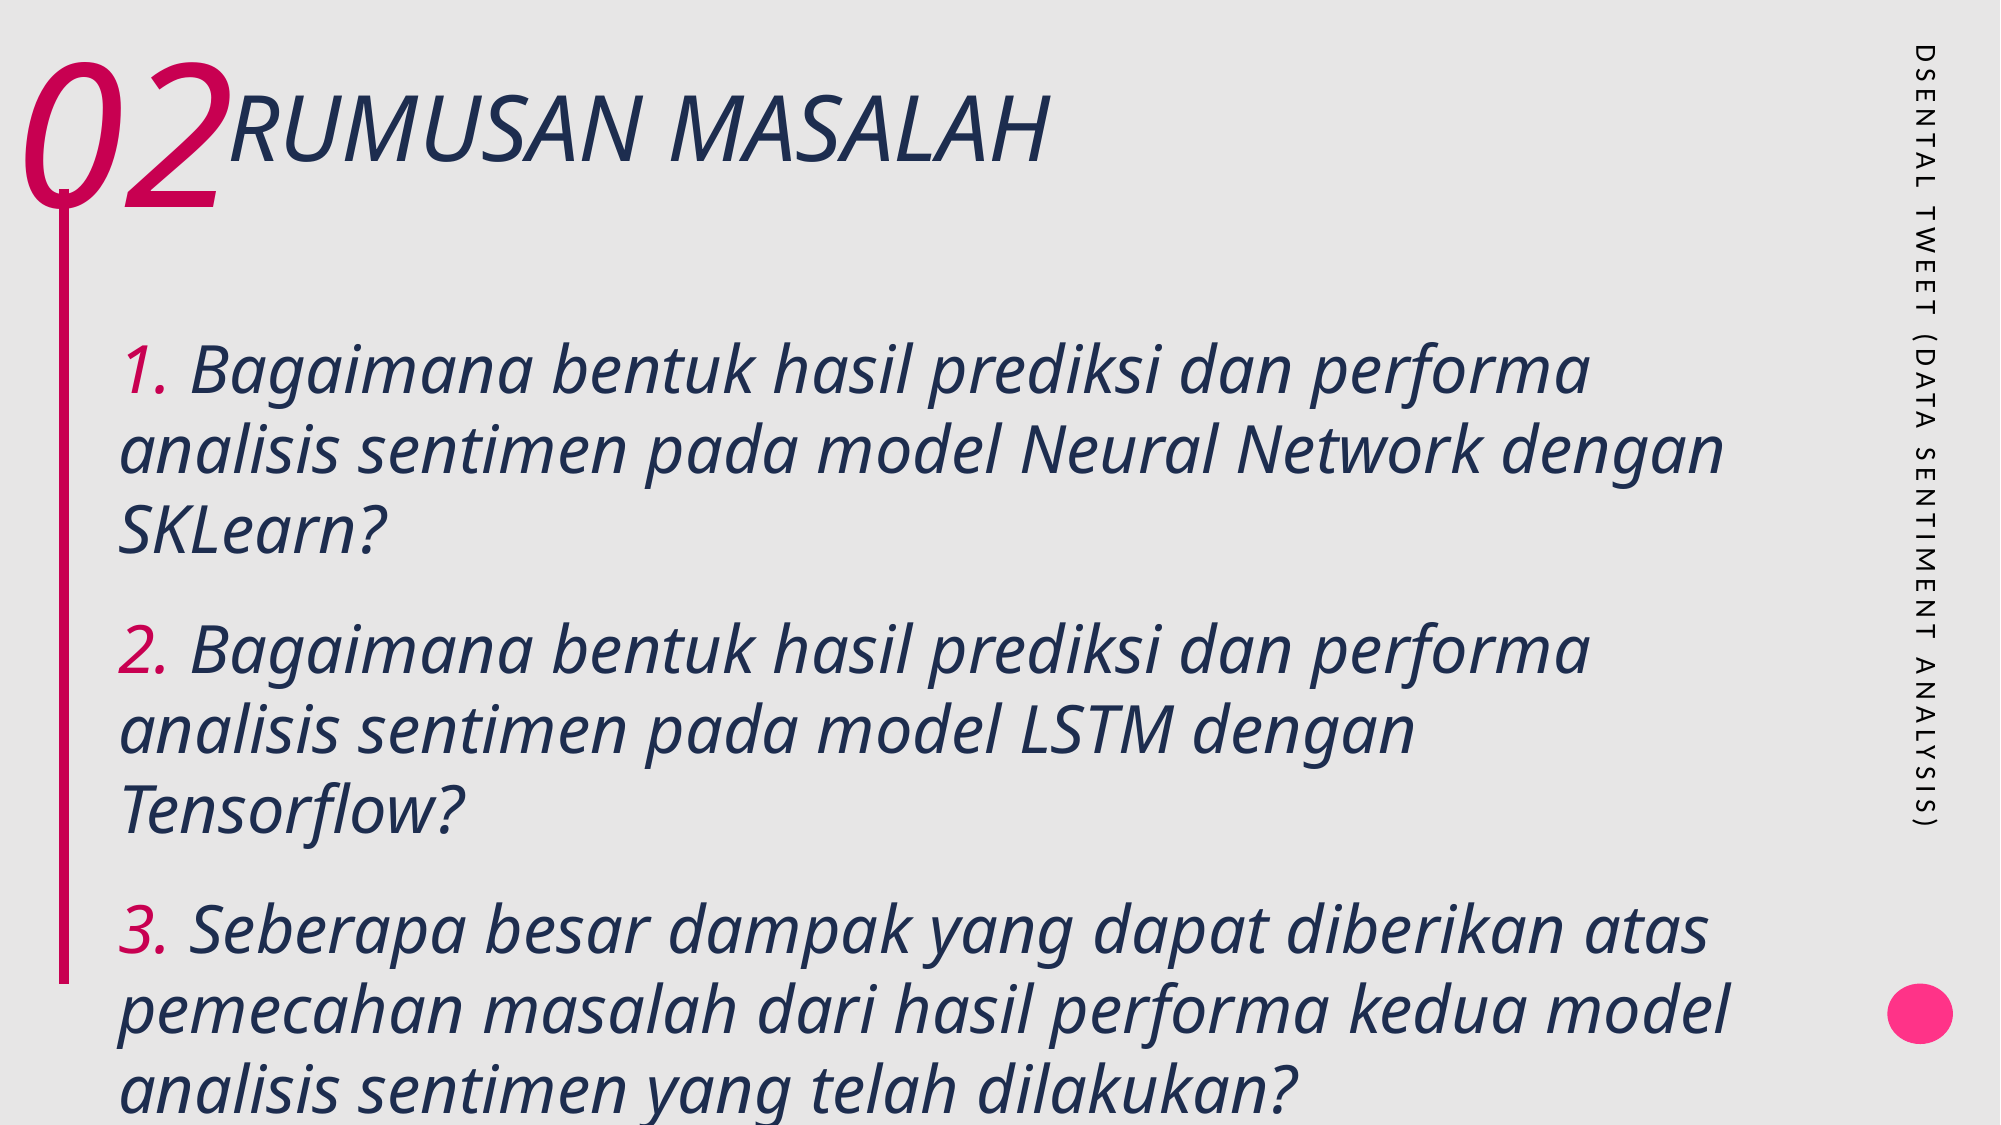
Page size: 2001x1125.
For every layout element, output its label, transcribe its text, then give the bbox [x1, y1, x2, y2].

text_box RUMUSAN MASALAH [212, 62, 1759, 188]
text_box [1886, 982, 1954, 1046]
text_box DSENTAL TWEET (DATA SENTIMENT ANALYSIS) [1887, 29, 1953, 841]
text_box 1. Bagaimana bentuk hasil prediksi dan performa analisis sentimen pada model Neural Network dengan SKLearn? 2. Bagaimana bentuk hasil prediksi dan performa analisis sentimen pada model LSTM dengan Tensorflow? 3. Seberapa besar dampak yang dapat diberikan atas pemecahan masalah dari hasil performa kedua model analisis sentimen yang telah dilakukan? [103, 319, 1789, 1125]
text_box 02 [0, 0, 270, 255]
